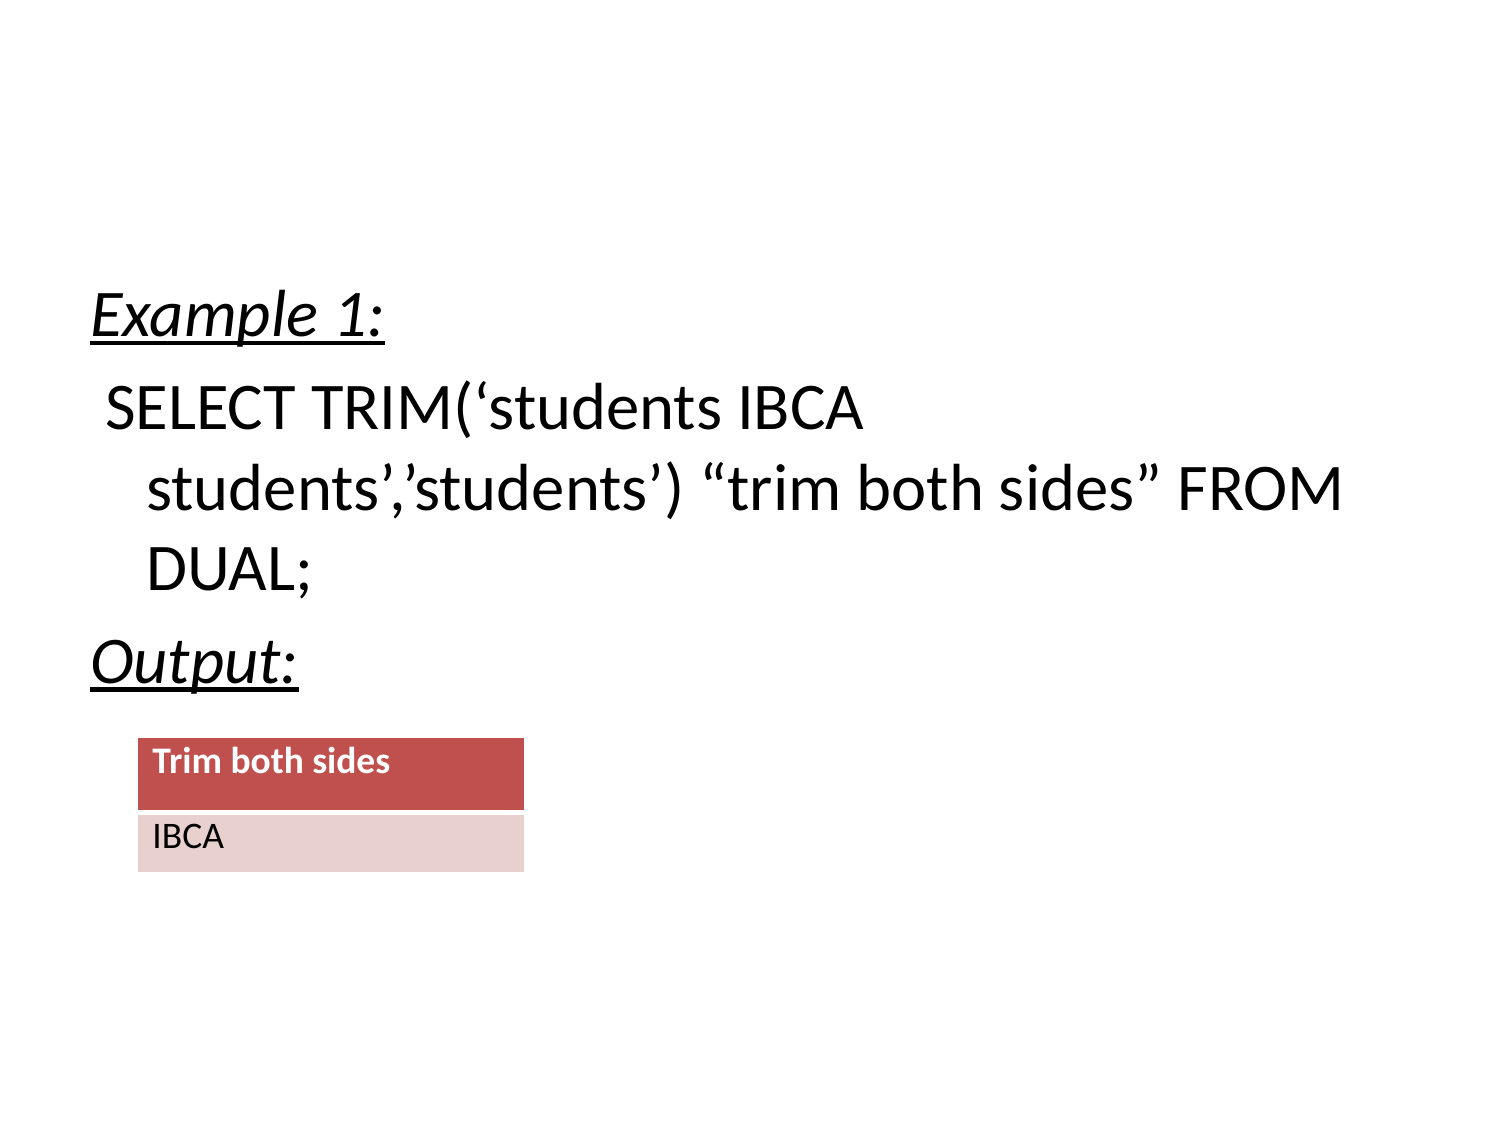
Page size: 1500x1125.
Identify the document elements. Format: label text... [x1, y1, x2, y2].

table_header Trim both sides [138, 738, 524, 810]
table_cell IBCA [138, 815, 524, 872]
list Example 1: SELECT TRIM(‘students IBCA students’,’students’) “trim both sides” FROM DUAL; Output: [75, 262, 1425, 1005]
